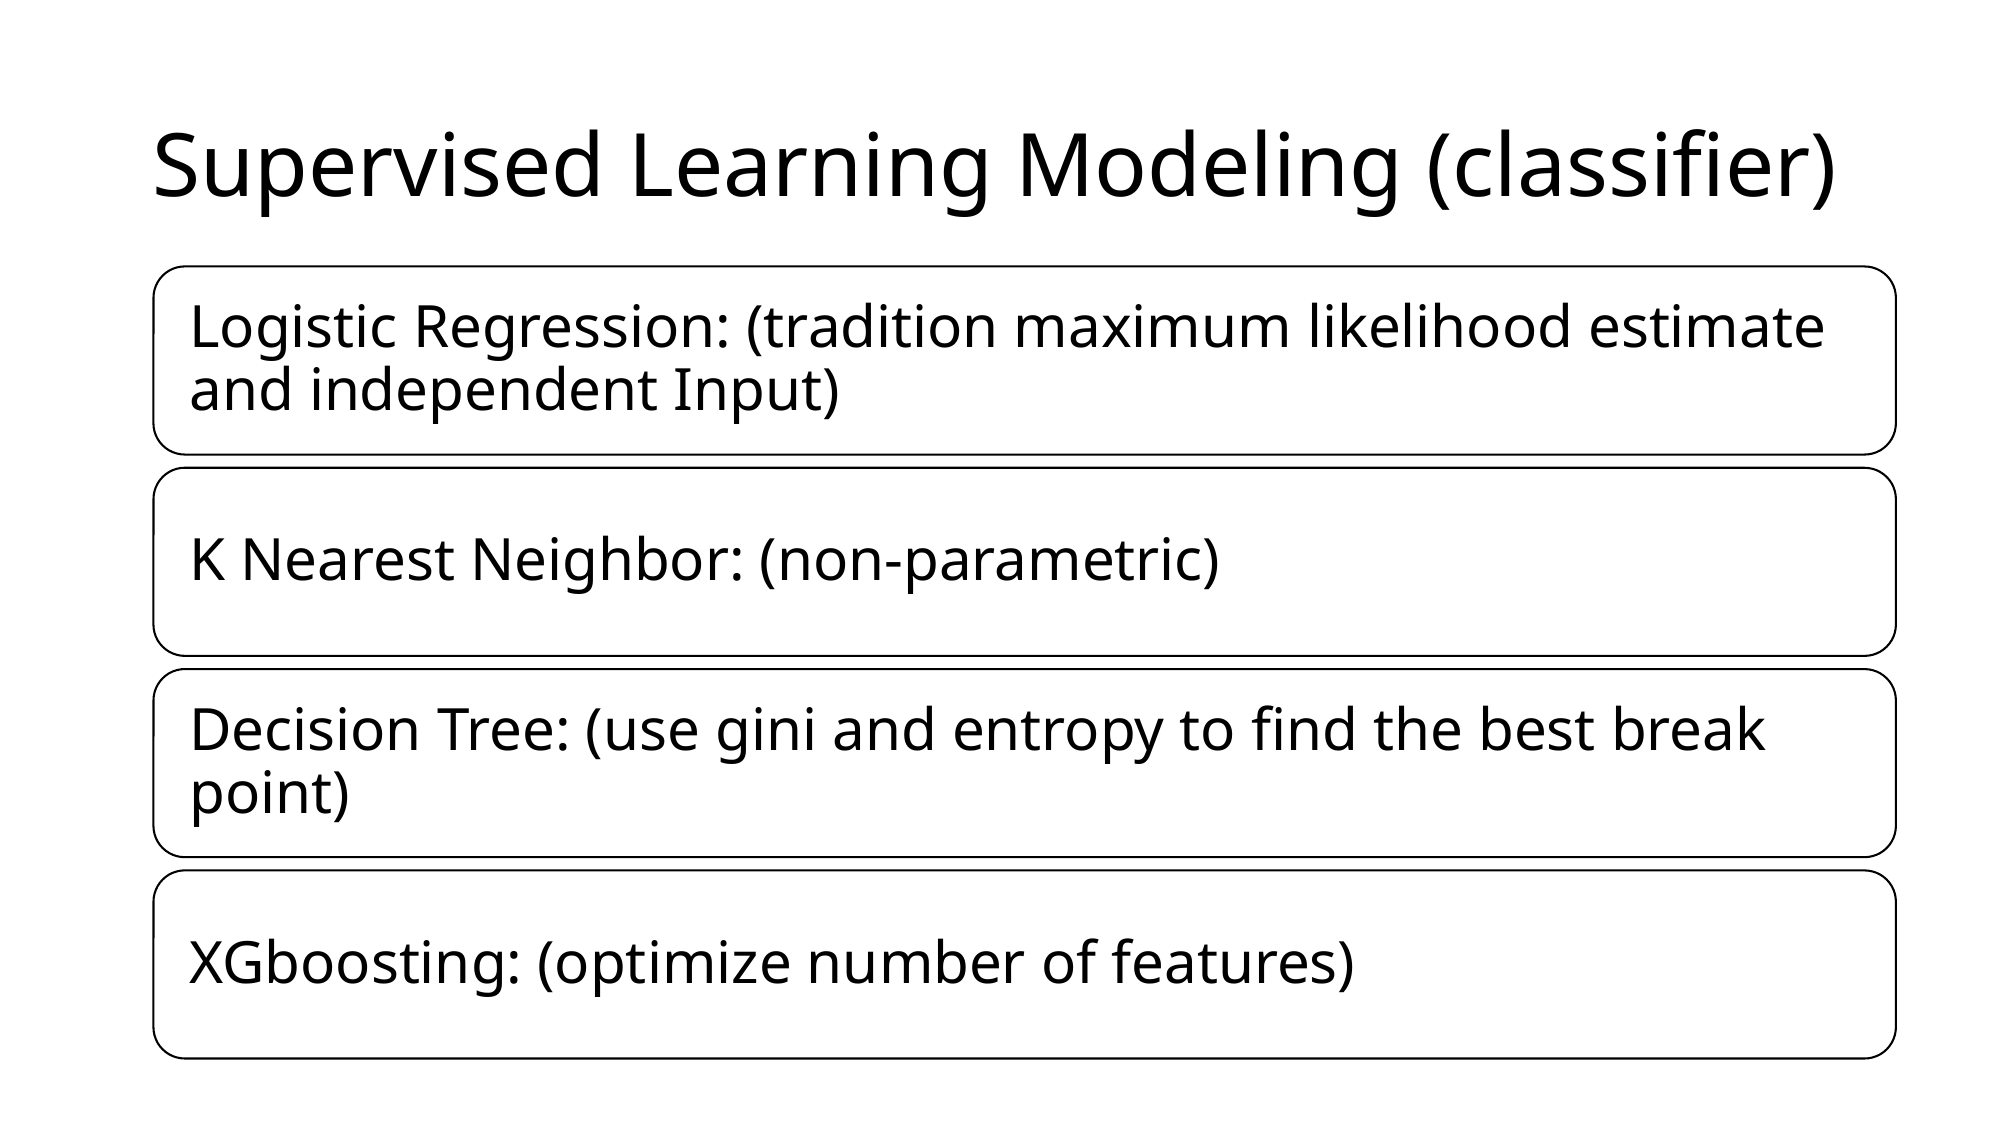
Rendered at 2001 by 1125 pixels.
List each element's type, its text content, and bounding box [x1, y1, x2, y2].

title Supervised Learning Modeling (classifier) [137, 59, 1863, 278]
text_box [153, 259, 1896, 1066]
